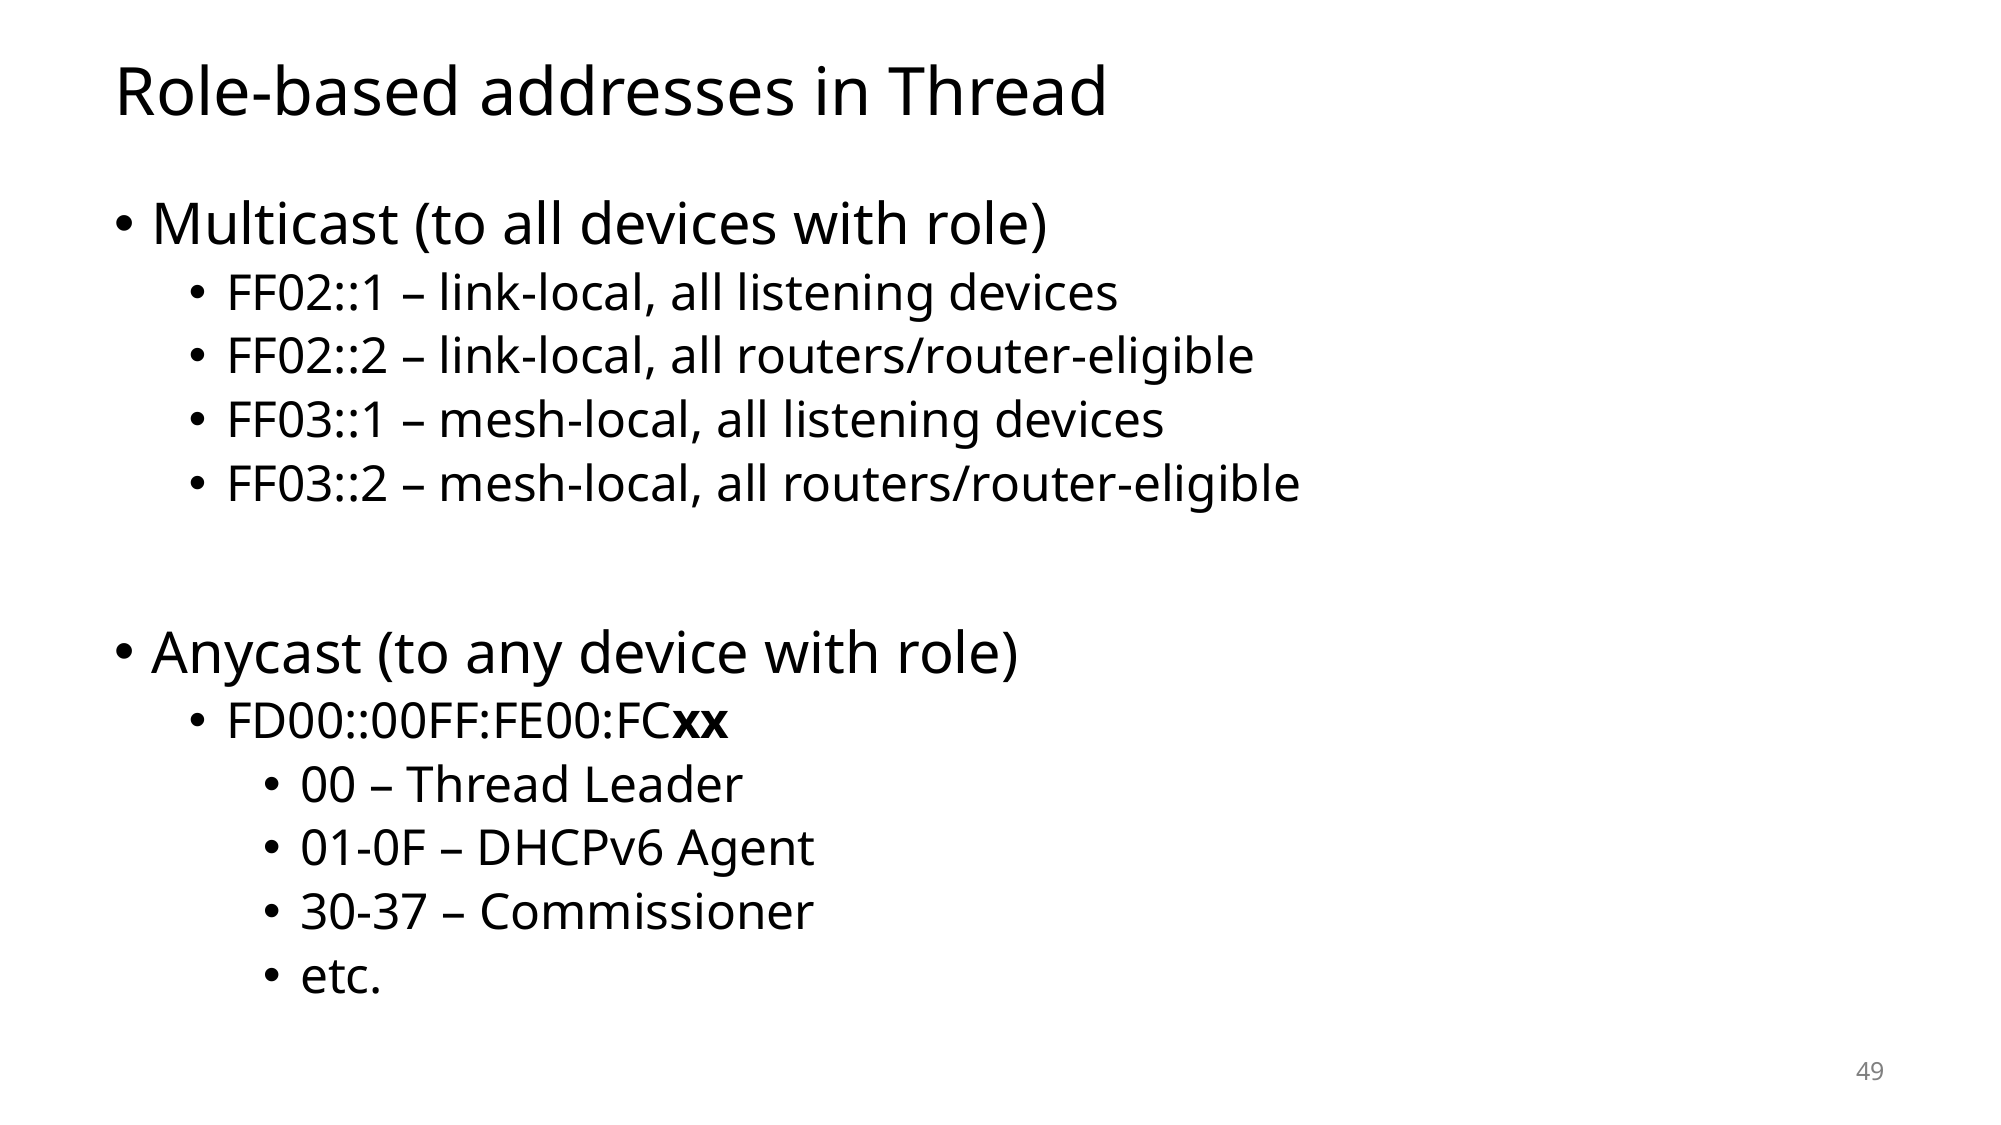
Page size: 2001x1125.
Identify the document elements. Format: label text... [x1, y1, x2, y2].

title Role-based addresses in Thread [99, 37, 1900, 150]
slide_number 49 [1749, 1042, 1900, 1103]
list Multicast (to all devices with role) FF02::1 – link-local, all listening devices FF02::2 – link-local, all routers/router-eligible FF03::1 – mesh-local, all listening devices FF03::2 – mesh-local, all routers/router-eligible Anycast (to any device with role) FD00::00FF:FE00:FCxx 00 – Thread Leader 01-0F – DHCPv6 Agent 30-37 – Commissioner etc. [99, 187, 1900, 1013]
